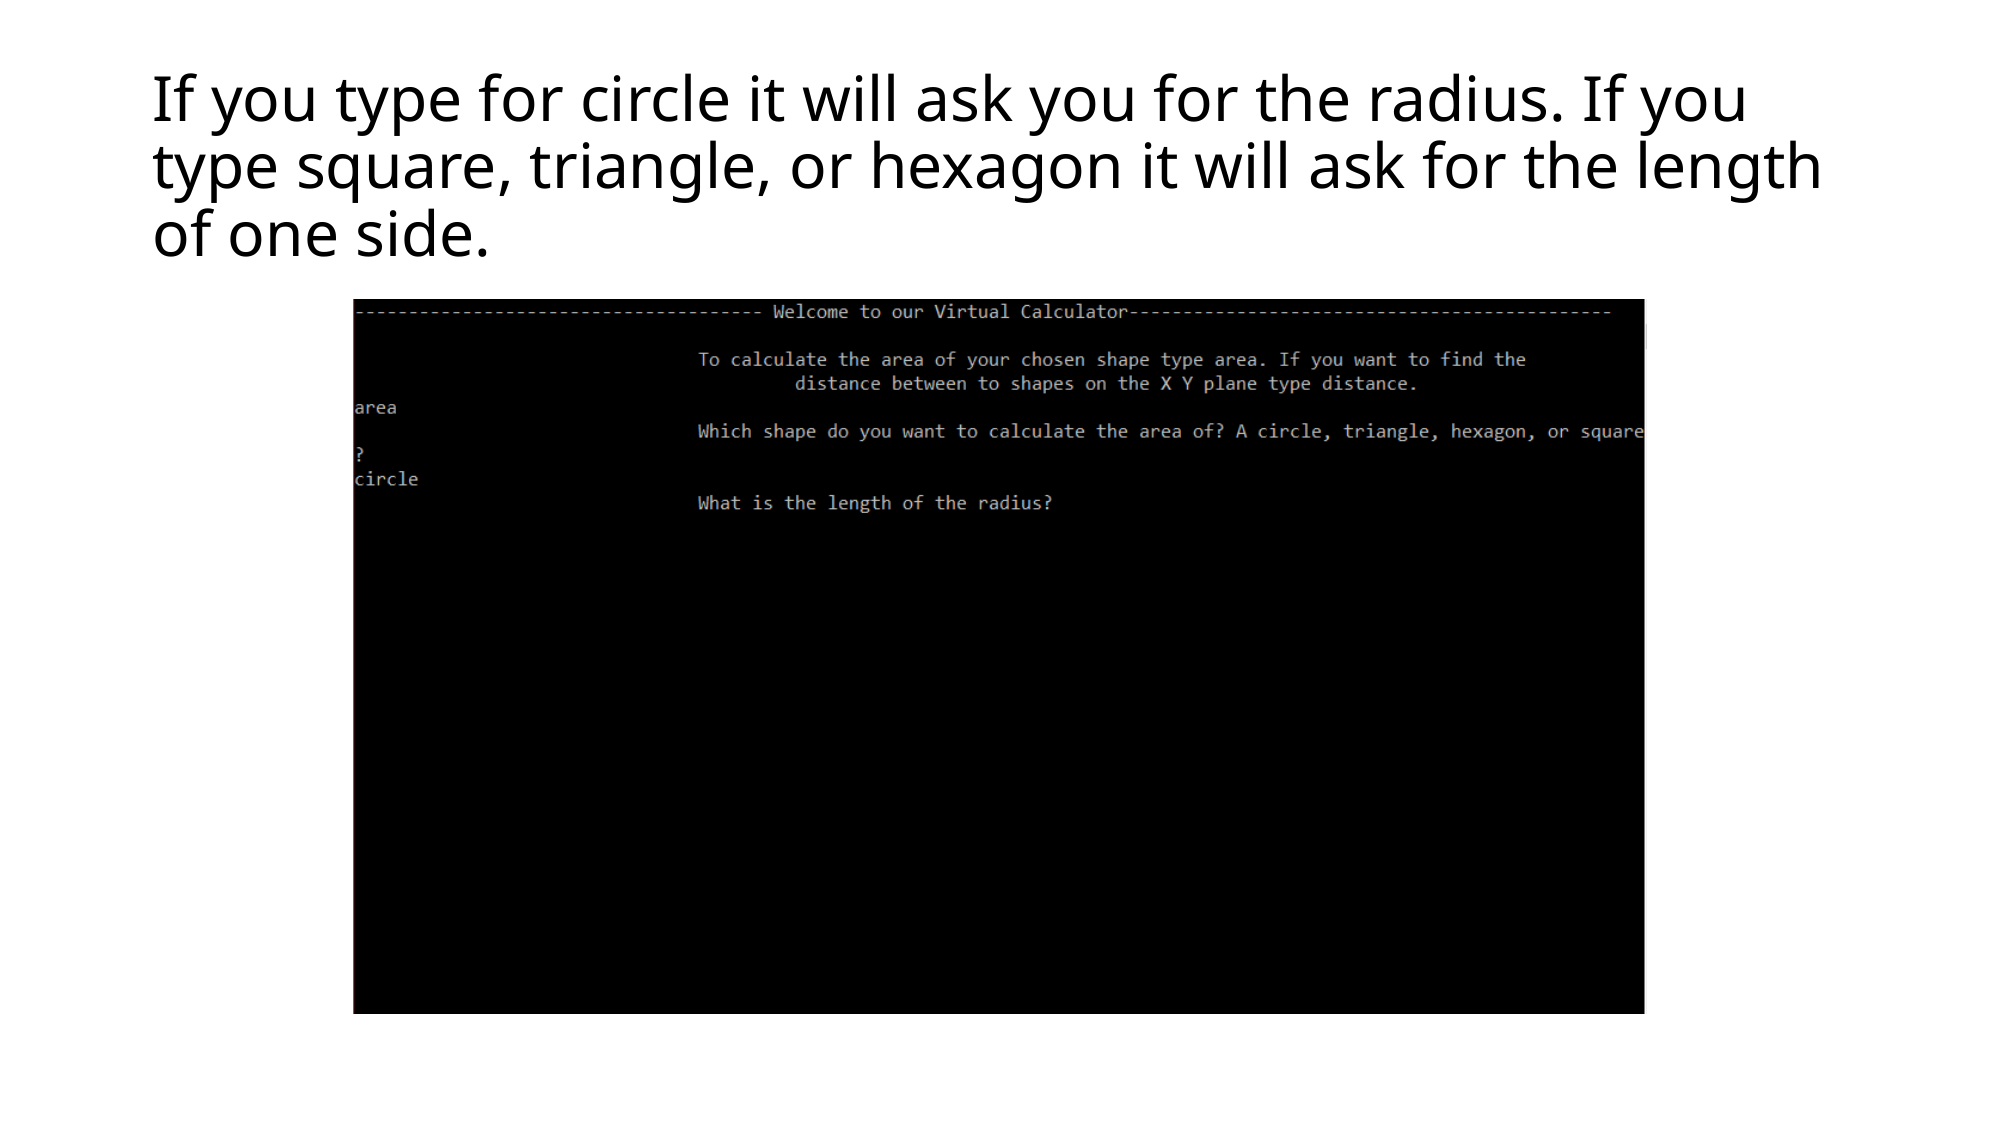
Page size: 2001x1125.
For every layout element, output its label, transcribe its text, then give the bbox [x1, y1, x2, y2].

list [353, 299, 1647, 1014]
title If you type for circle it will ask you for the radius. If you type square, triangle, or hexagon it will ask for the length of one side. [137, 59, 1863, 278]
